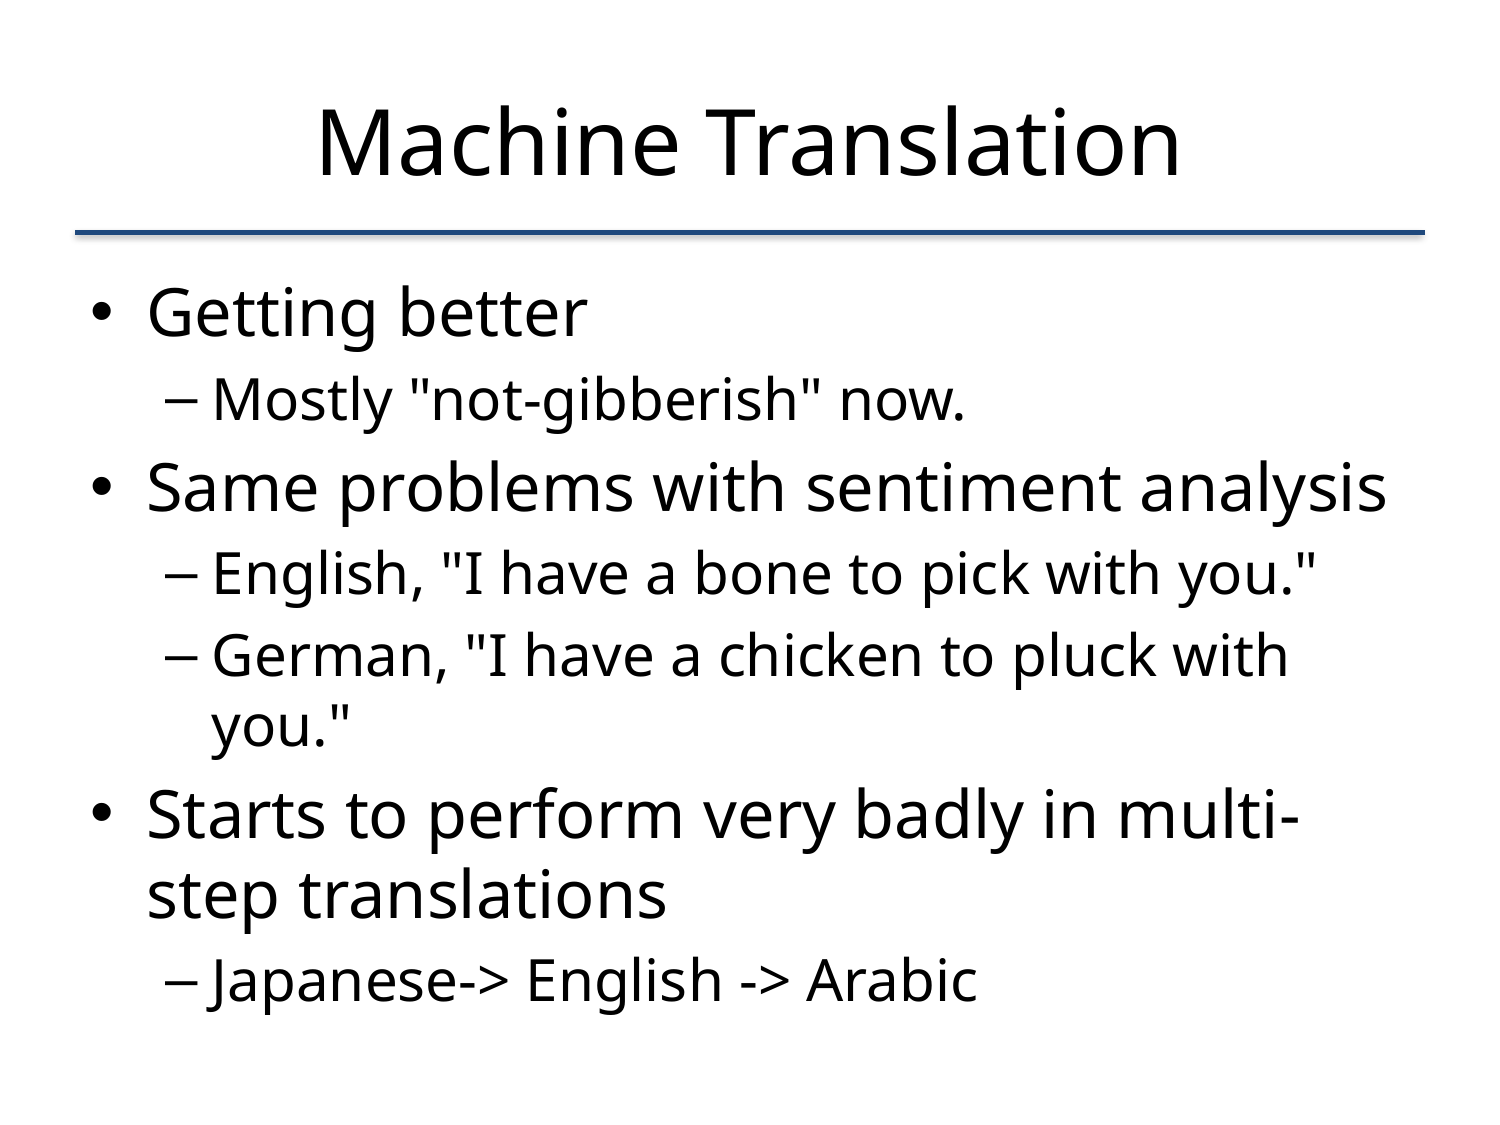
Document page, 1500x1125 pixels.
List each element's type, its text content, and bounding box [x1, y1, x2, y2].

title Machine Translation [75, 45, 1425, 233]
list Getting better Mostly "not-gibberish" now. Same problems with sentiment analysis English, "I have a bone to pick with you." German, "I have a chicken to pluck with you." Starts to perform very badly in multi-step translations Japanese-> English -> Arabic [75, 262, 1425, 1005]
